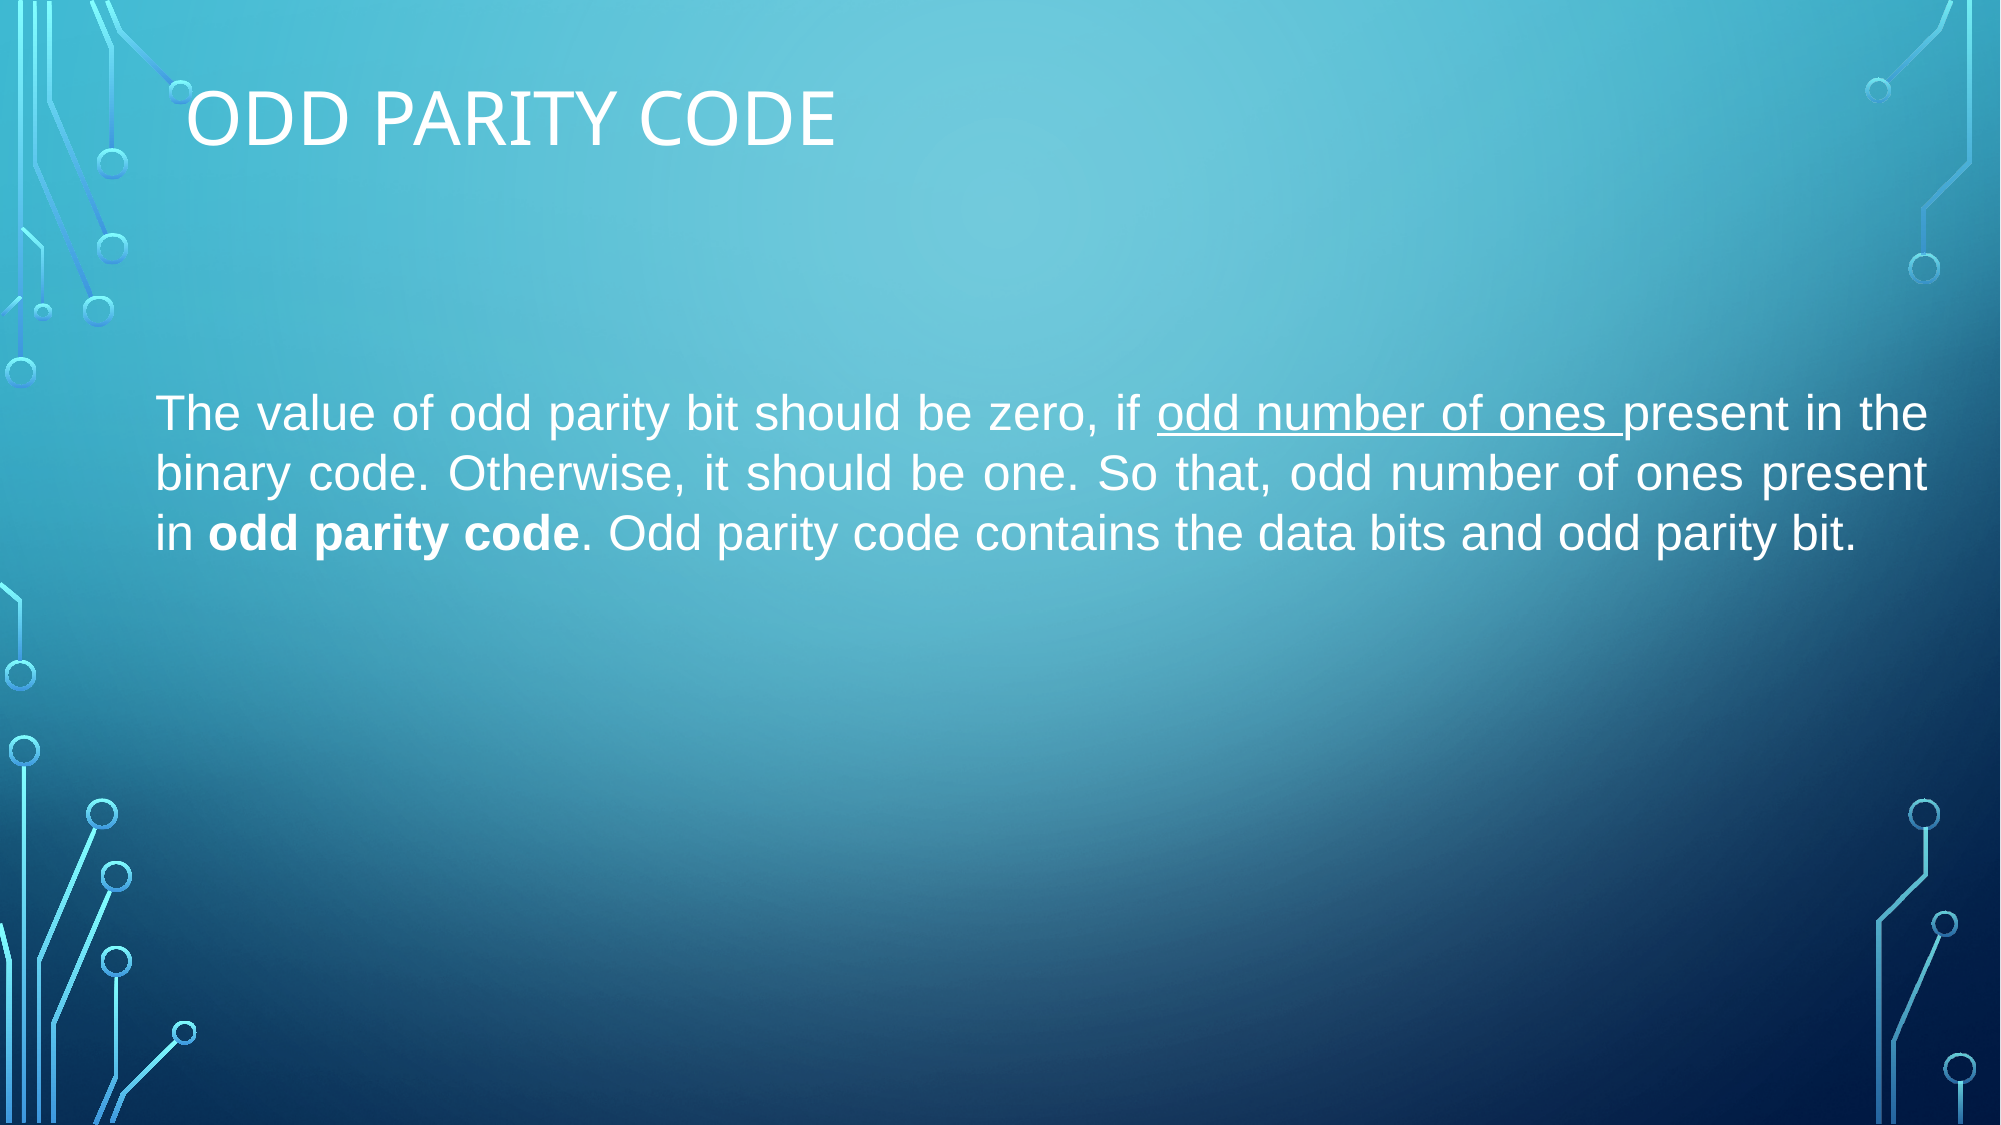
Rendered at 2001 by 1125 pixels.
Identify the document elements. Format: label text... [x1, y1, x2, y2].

list The value of odd parity bit should be zero, if odd number of ones present in the binary code. Otherwise, it should be one. So that, odd number of ones present in odd parity code. Odd parity code contains the data bits and odd parity bit. [140, 181, 1944, 827]
title Odd parity code [169, 0, 1795, 181]
